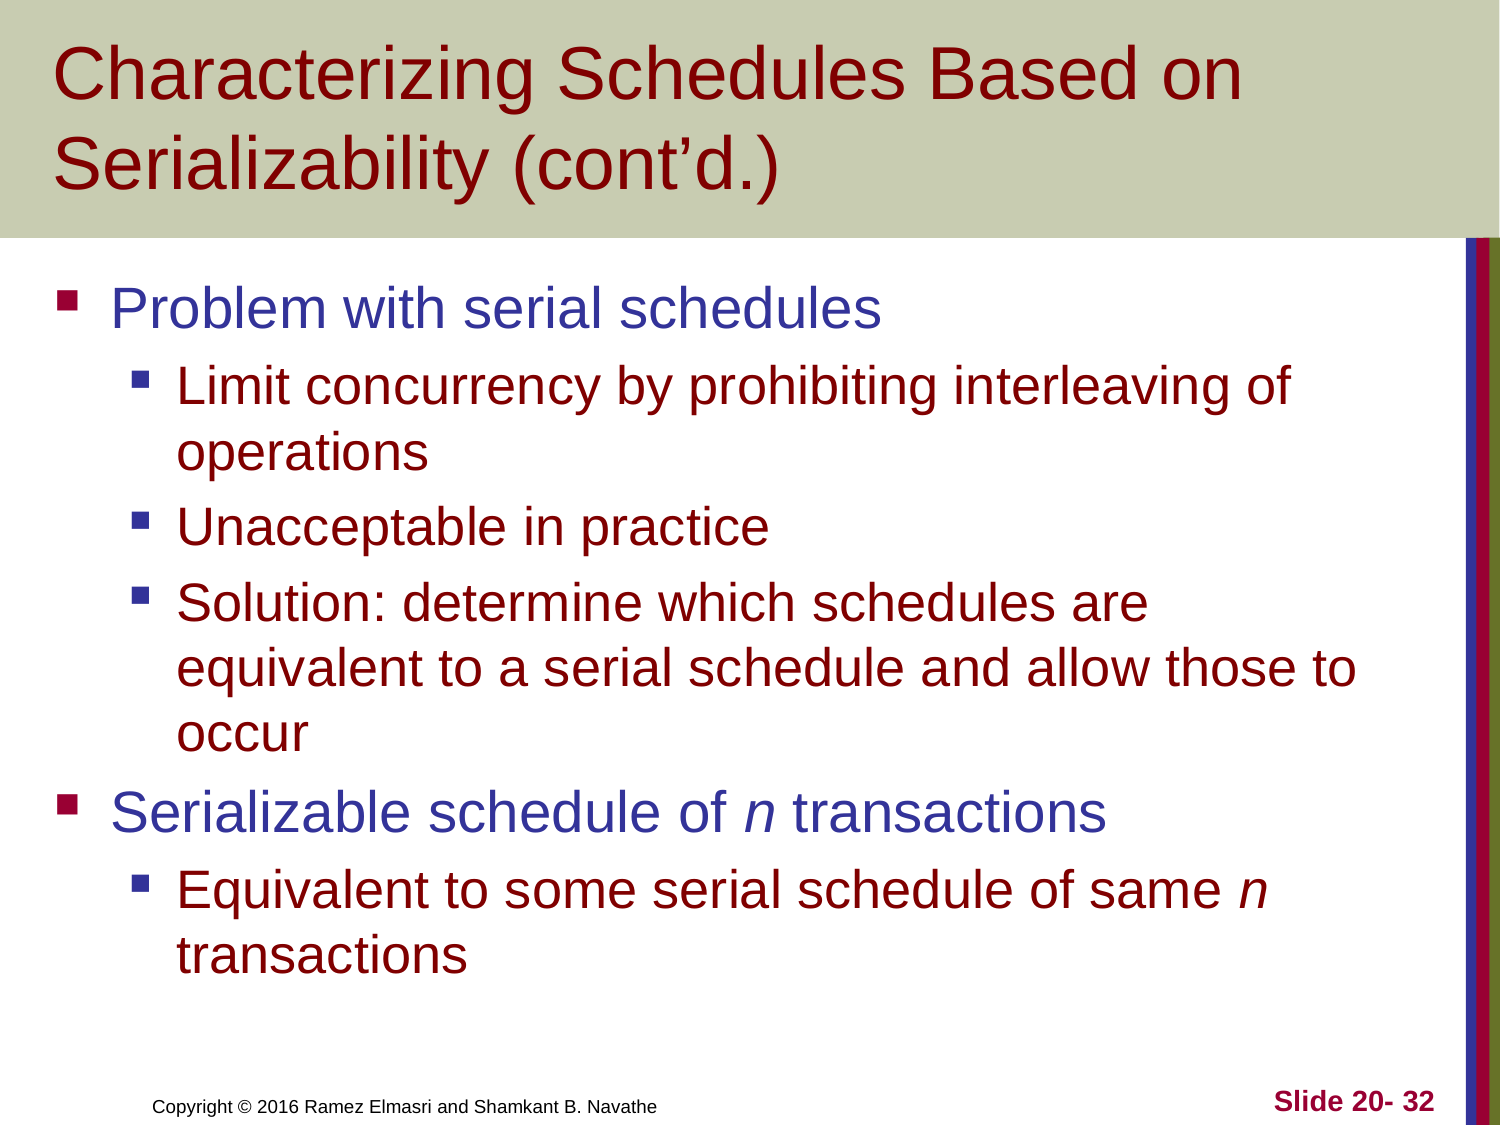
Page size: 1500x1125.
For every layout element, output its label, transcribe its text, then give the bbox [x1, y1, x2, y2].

slide_number Slide 20- 32 [1137, 1049, 1451, 1125]
list Problem with serial schedules Limit concurrency by prohibiting interleaving of operations Unacceptable in practice Solution: determine which schedules are equivalent to a serial schedule and allow those to occur Serializable schedule of n transactions Equivalent to some serial schedule of same n transactions [39, 262, 1400, 1013]
title Characterizing Schedules Based on Serializability (cont’d.) [37, 49, 1317, 213]
